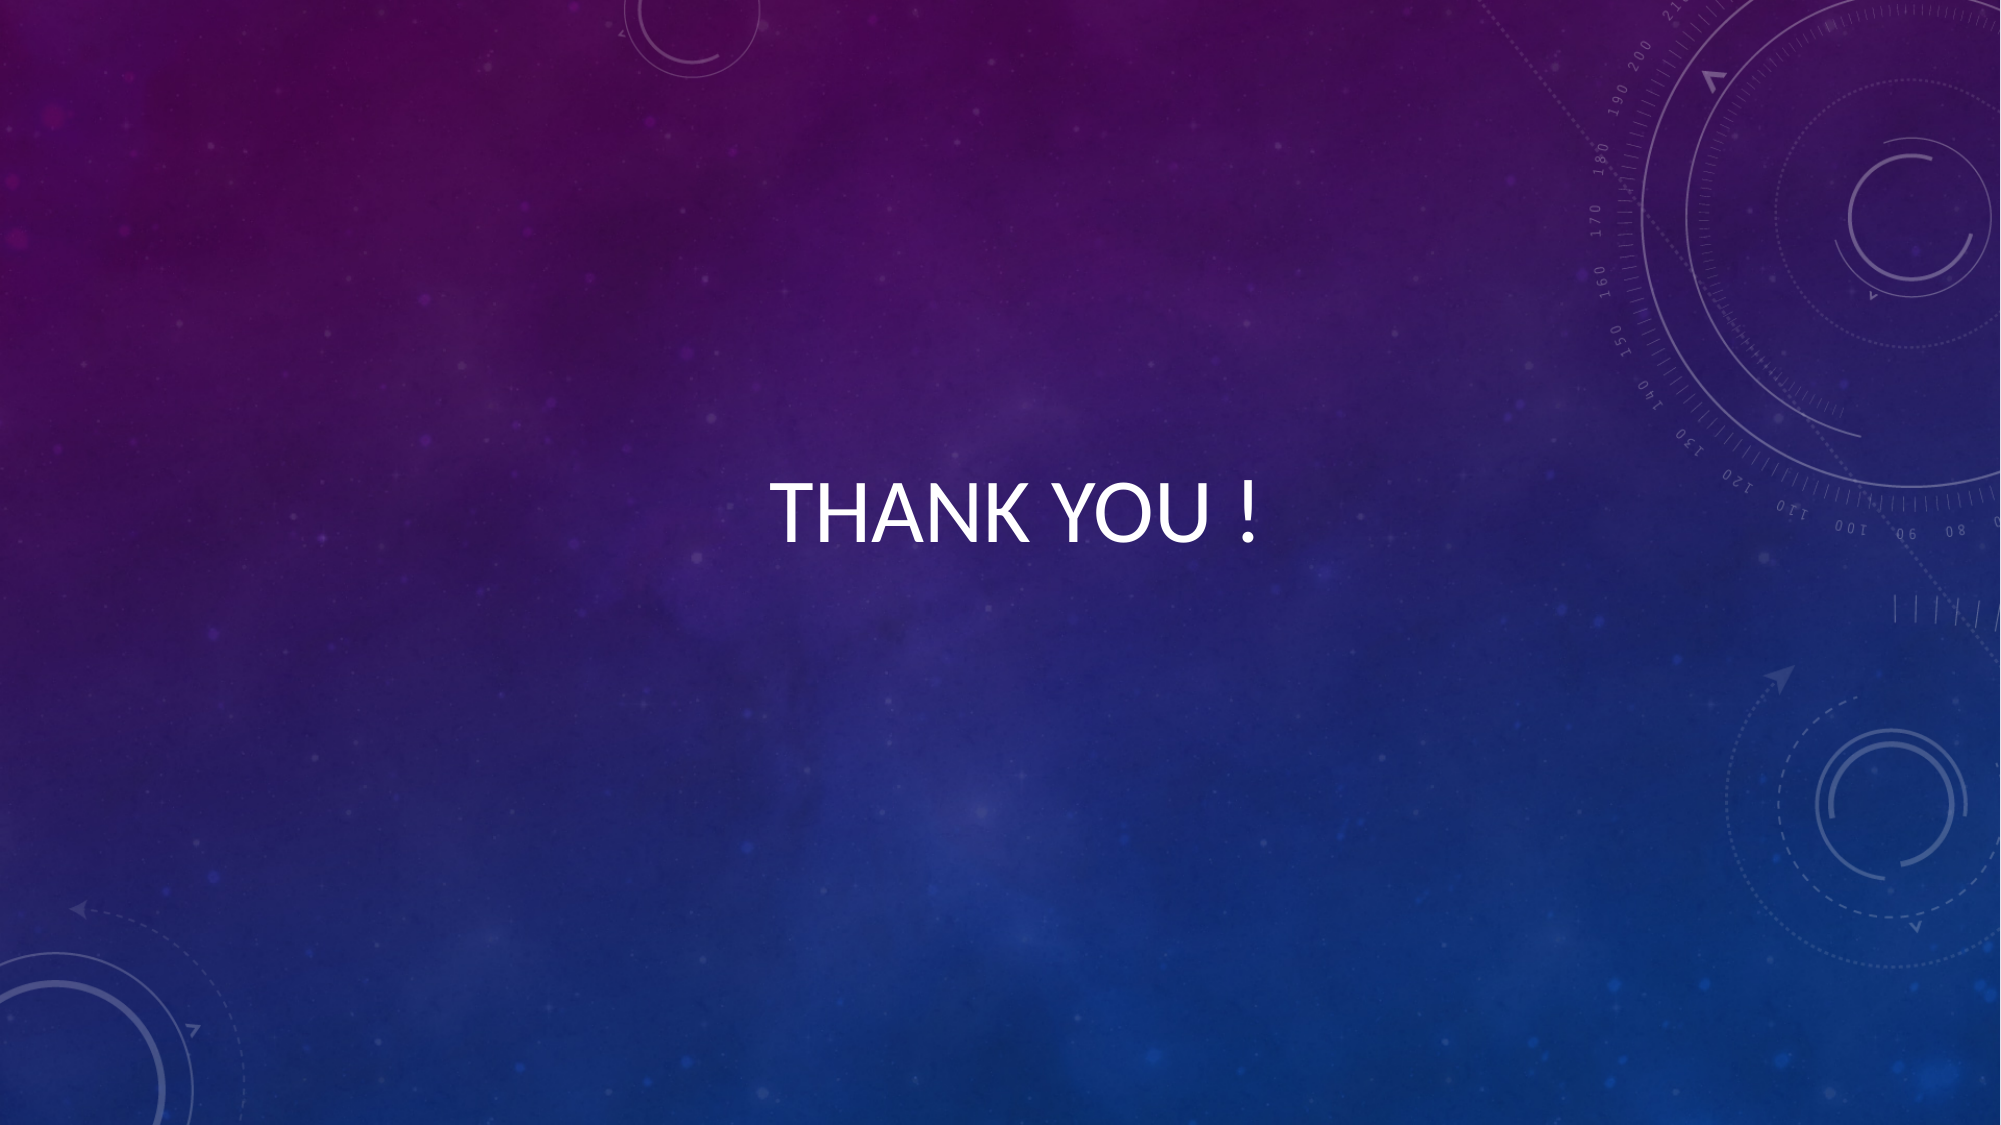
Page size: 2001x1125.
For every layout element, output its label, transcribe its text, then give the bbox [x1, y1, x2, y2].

text_box THANK YOU ! [560, 443, 1474, 569]
picture [0, 0, 2001, 1125]
